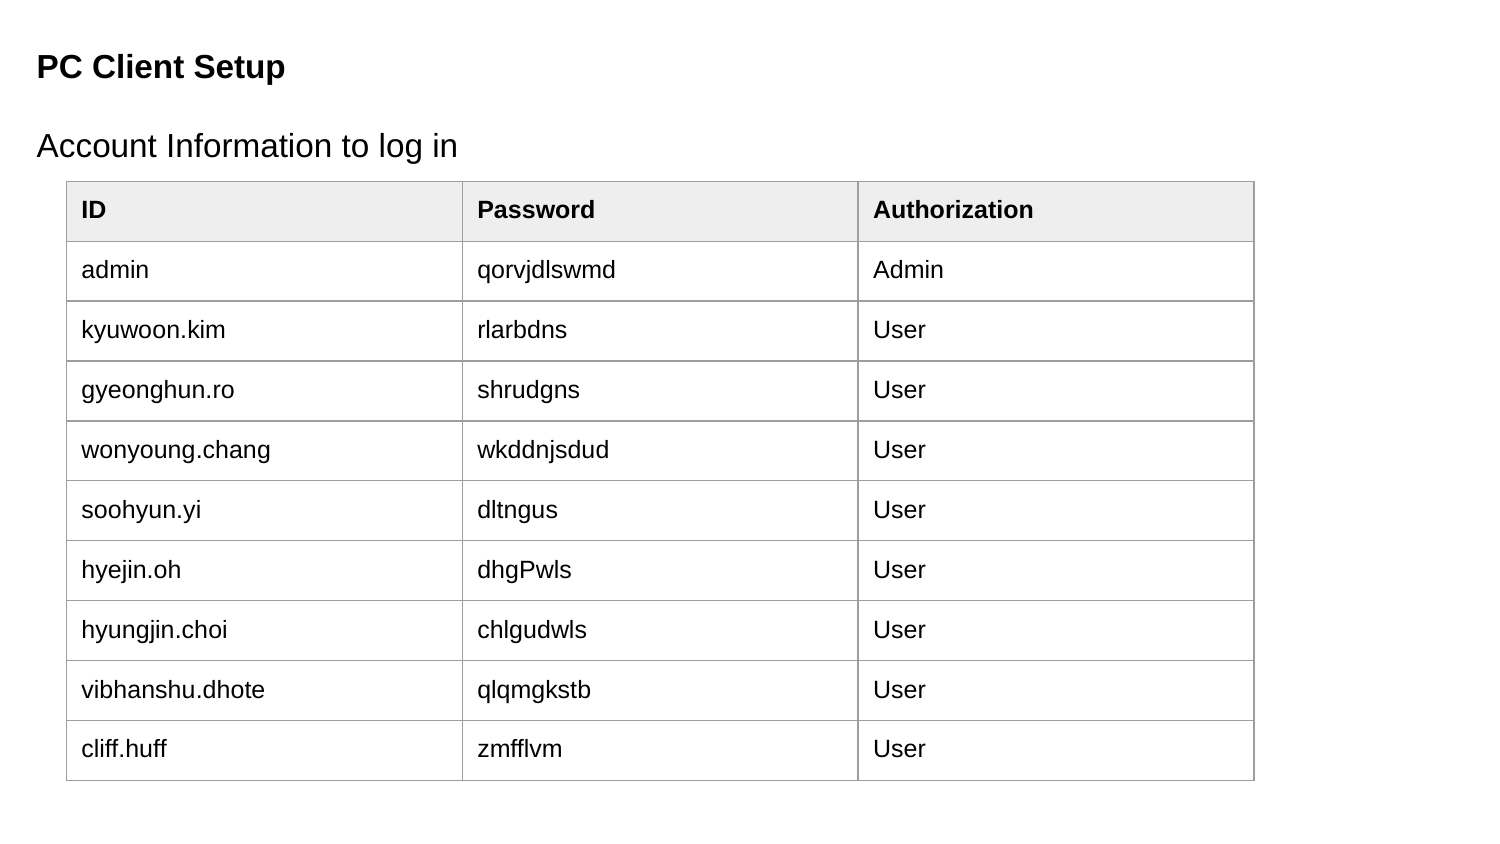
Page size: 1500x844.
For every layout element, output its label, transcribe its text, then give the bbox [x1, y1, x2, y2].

table_cell User [859, 541, 1253, 600]
table_cell wonyoung.chang [67, 422, 462, 480]
table_cell zmfflvm [463, 721, 857, 780]
table_cell kyuwoon.kim [67, 302, 462, 360]
text_box PC Client Setup Account Information to log in [21, 29, 1361, 180]
table_cell User [859, 481, 1253, 540]
table_cell soohyun.yi [67, 481, 462, 540]
table_header Authorization [859, 182, 1253, 241]
table_cell dhgPwls [463, 541, 857, 600]
table_header ID [67, 182, 462, 241]
table_cell qorvjdlswmd [463, 242, 857, 300]
table_cell Admin [859, 242, 1253, 300]
table_cell wkddnjsdud [463, 422, 857, 480]
table_cell shrudgns [463, 362, 857, 420]
table_cell admin [67, 242, 462, 300]
table_cell User [859, 721, 1253, 780]
table_cell gyeonghun.ro [67, 362, 462, 420]
table_cell qlqmgkstb [463, 661, 857, 720]
table_cell User [859, 362, 1253, 420]
table_cell rlarbdns [463, 302, 857, 360]
table_cell User [859, 422, 1253, 480]
table_cell User [859, 302, 1253, 360]
table_cell hyejin.oh [67, 541, 462, 600]
table_cell vibhanshu.dhote [67, 661, 462, 720]
table_cell User [859, 661, 1253, 720]
table_cell chlgudwls [463, 601, 857, 660]
table_cell hyungjin.choi [67, 601, 462, 660]
table_cell cliff.huff [67, 721, 462, 780]
table_cell dltngus [463, 481, 857, 540]
table_header Password [463, 182, 857, 241]
table_cell User [859, 601, 1253, 660]
